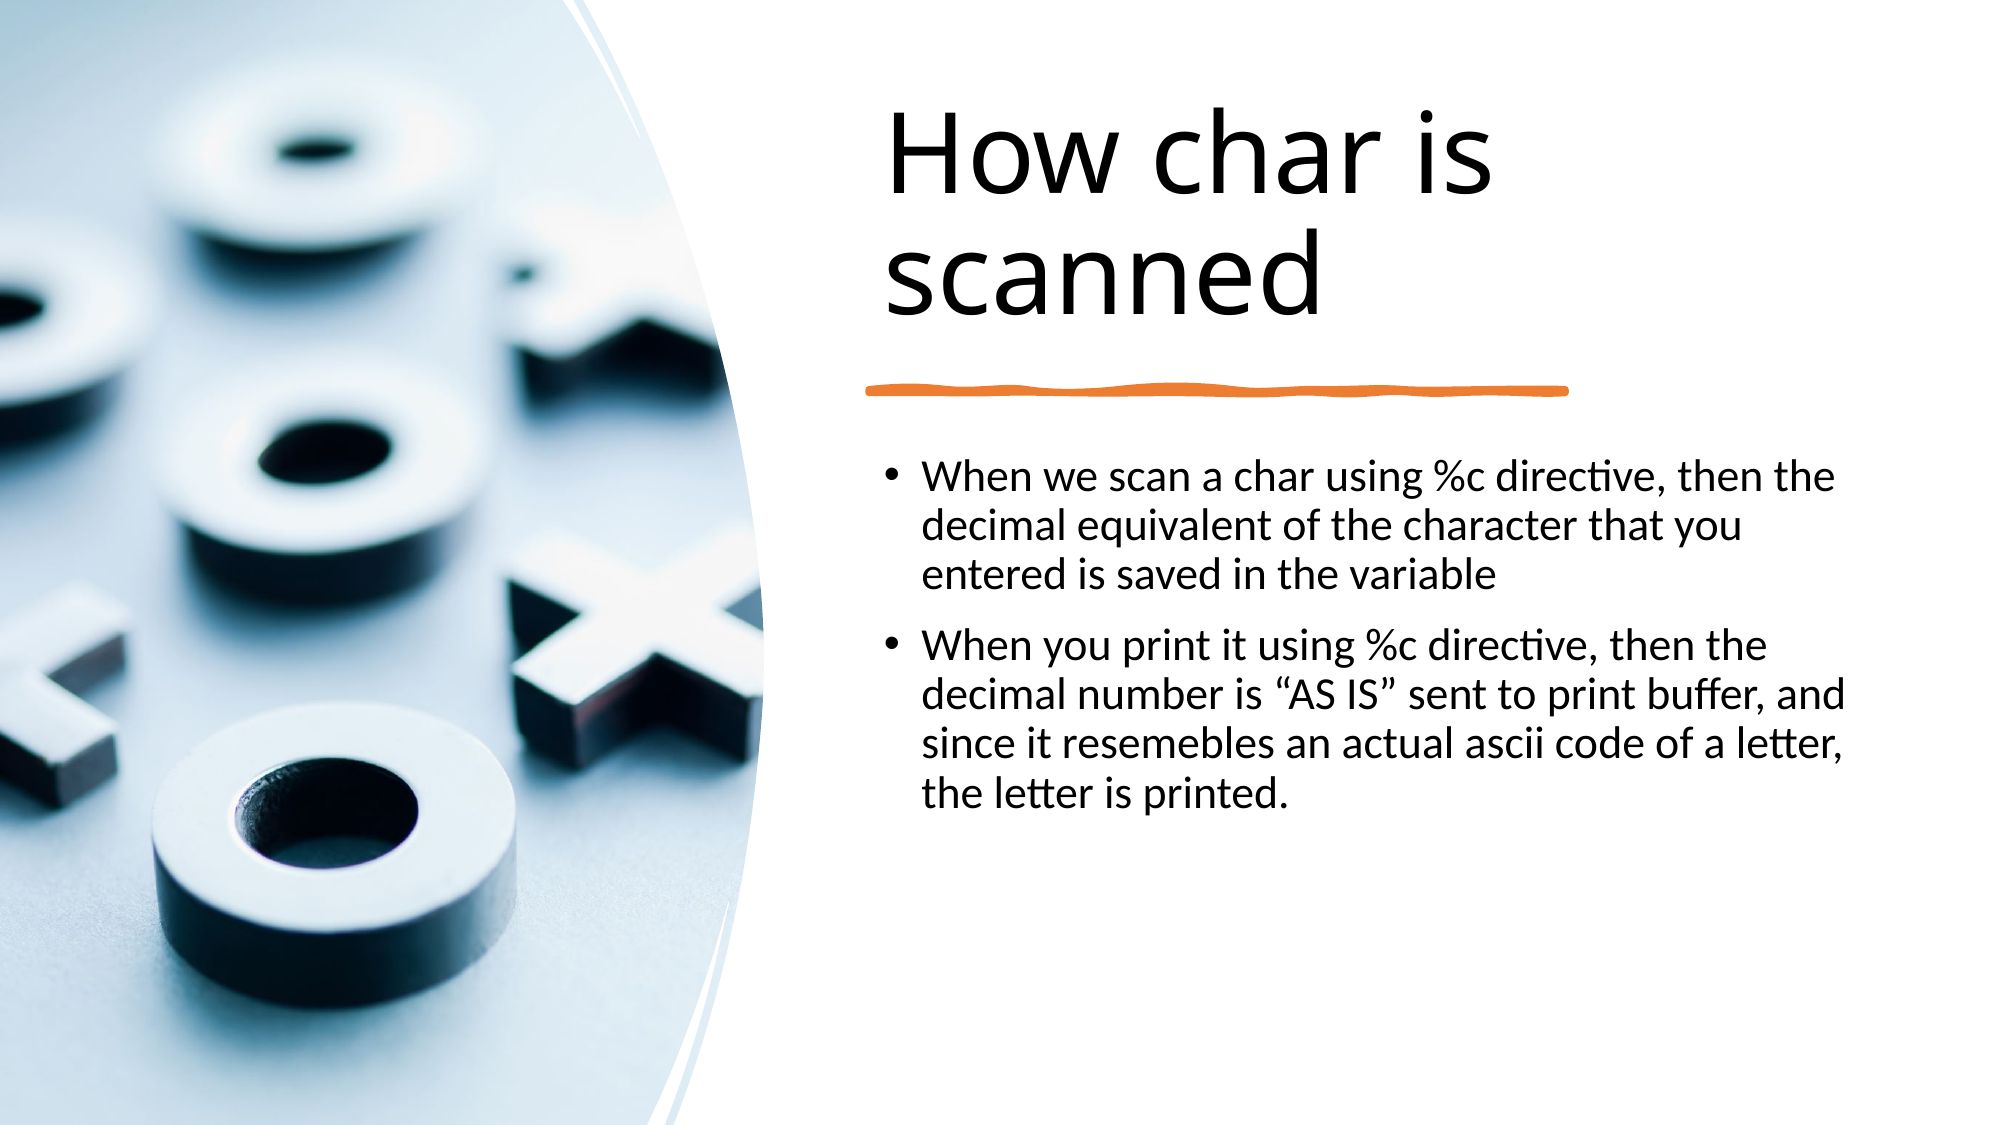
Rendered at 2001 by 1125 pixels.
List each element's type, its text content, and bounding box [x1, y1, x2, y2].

text_box [867, 385, 1567, 396]
title How char is scanned [869, 53, 1895, 347]
text_box [764, 0, 2000, 1125]
picture [0, 0, 764, 1125]
list When we scan a char using %c directive, then the decimal equivalent of the character that you entered is saved in the variable When you print it using %c directive, then the decimal number is “AS IS” sent to print buffer, and since it resemebles an actual ascii code of a letter, the letter is printed. [869, 443, 1895, 1016]
